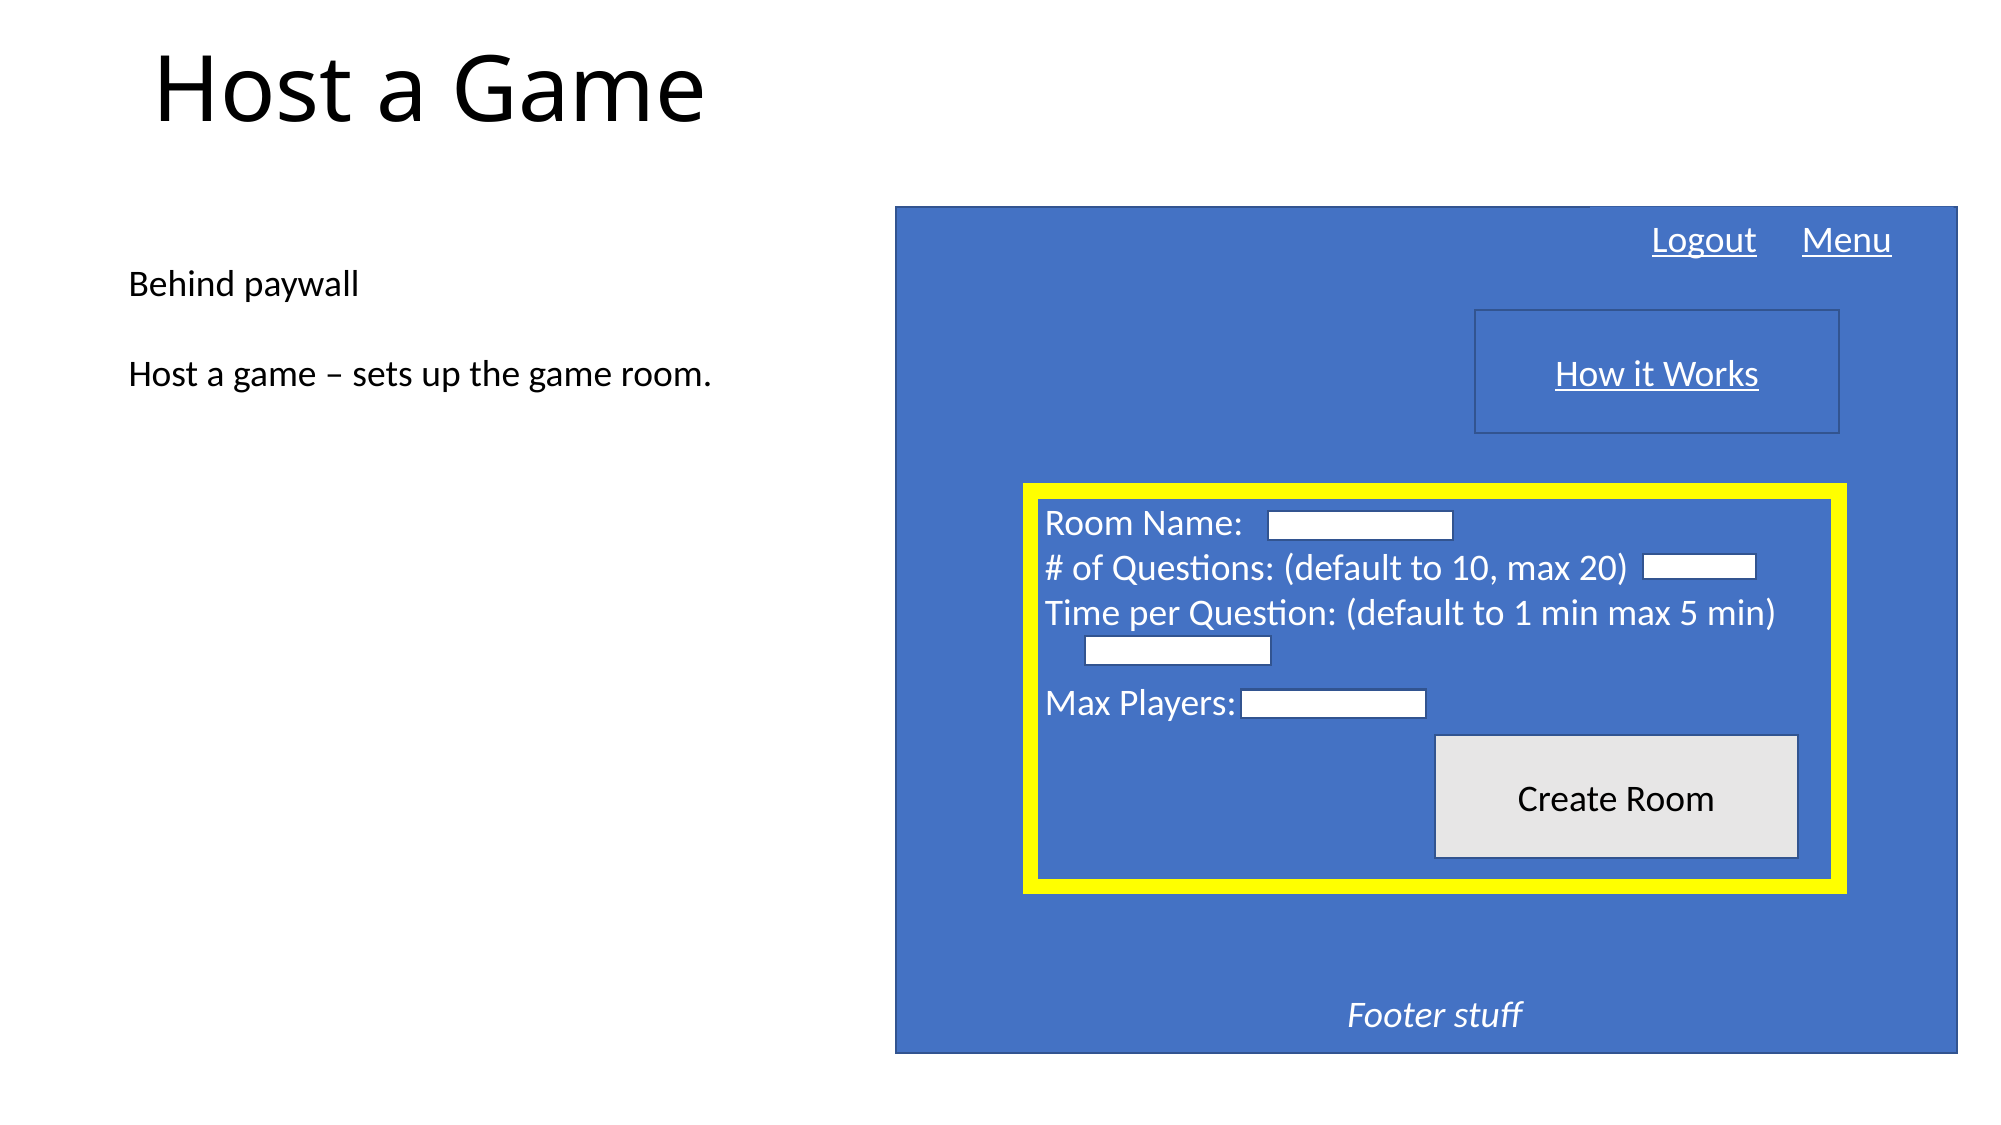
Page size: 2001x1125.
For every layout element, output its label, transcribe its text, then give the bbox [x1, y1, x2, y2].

text_box [895, 206, 1958, 1054]
text_box [1240, 688, 1427, 719]
text_box Logout Menu [1589, 206, 1955, 268]
text_box Footer stuff [1252, 981, 1617, 1044]
title Host a Game [137, 0, 1863, 183]
text_box [1267, 510, 1454, 541]
text_box Room Name: # of Questions: (default to 10, max 20) Time per Question: (default to 1 min max 5 min) Max Players: [1029, 490, 1840, 887]
text_box Create Room [1434, 734, 1799, 859]
text_box [1642, 553, 1757, 580]
text_box [1084, 635, 1272, 666]
text_box Behind paywall Host a game – sets up the game room. [113, 251, 729, 402]
text_box How it Works [1474, 309, 1840, 434]
